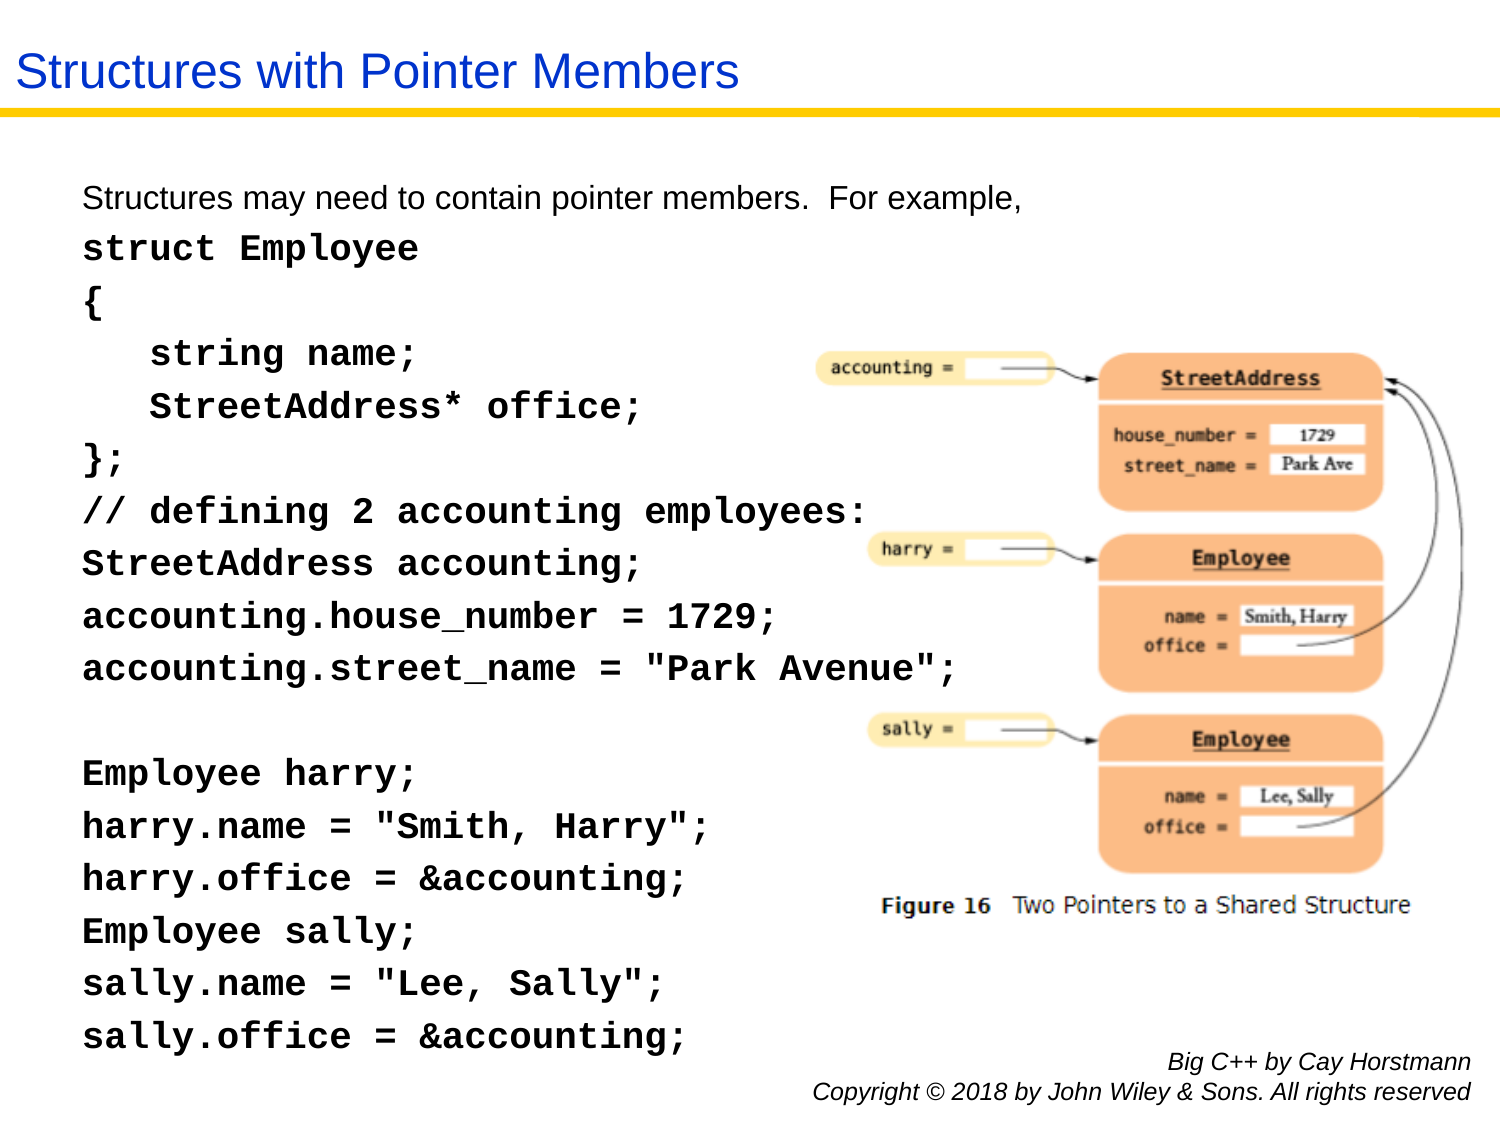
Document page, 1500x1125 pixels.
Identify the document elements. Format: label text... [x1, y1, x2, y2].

title Structures with Pointer Members [0, 24, 1163, 113]
list Structures may need to contain pointer members. For example, struct Employee { string name; StreetAddress* office; }; // defining 2 accounting employees: StreetAddress accounting; accounting.house_number = 1729; accounting.street_name = "Park Avenue"; Employee harry; harry.name = "Smith, Harry"; harry.office = &accounting; Employee sally; sally.name = "Lee, Sally"; sally.office = &accounting; [66, 168, 1417, 911]
picture [810, 343, 1488, 934]
footer Big C++ by Cay Horstmann Copyright © 2018 by John Wiley & Sons. All rights reserved [624, 1037, 1488, 1101]
